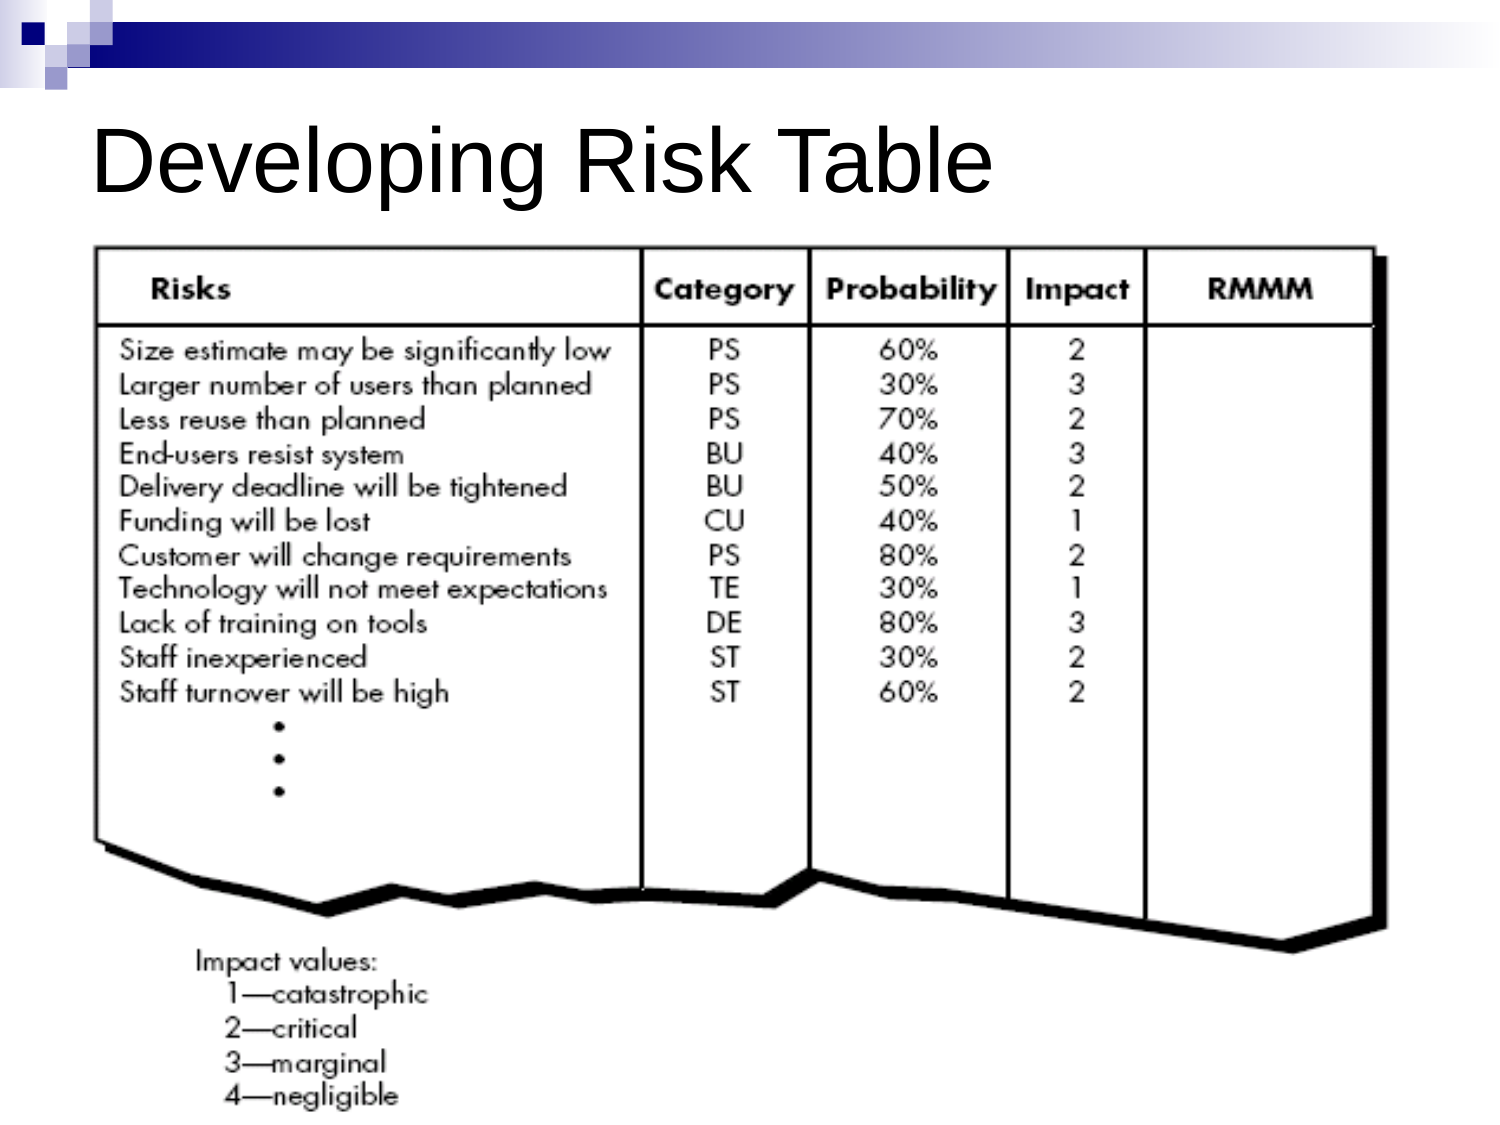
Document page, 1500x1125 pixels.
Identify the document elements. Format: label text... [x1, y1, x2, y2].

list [74, 224, 1426, 1125]
title Developing Risk Table [74, 74, 1426, 224]
